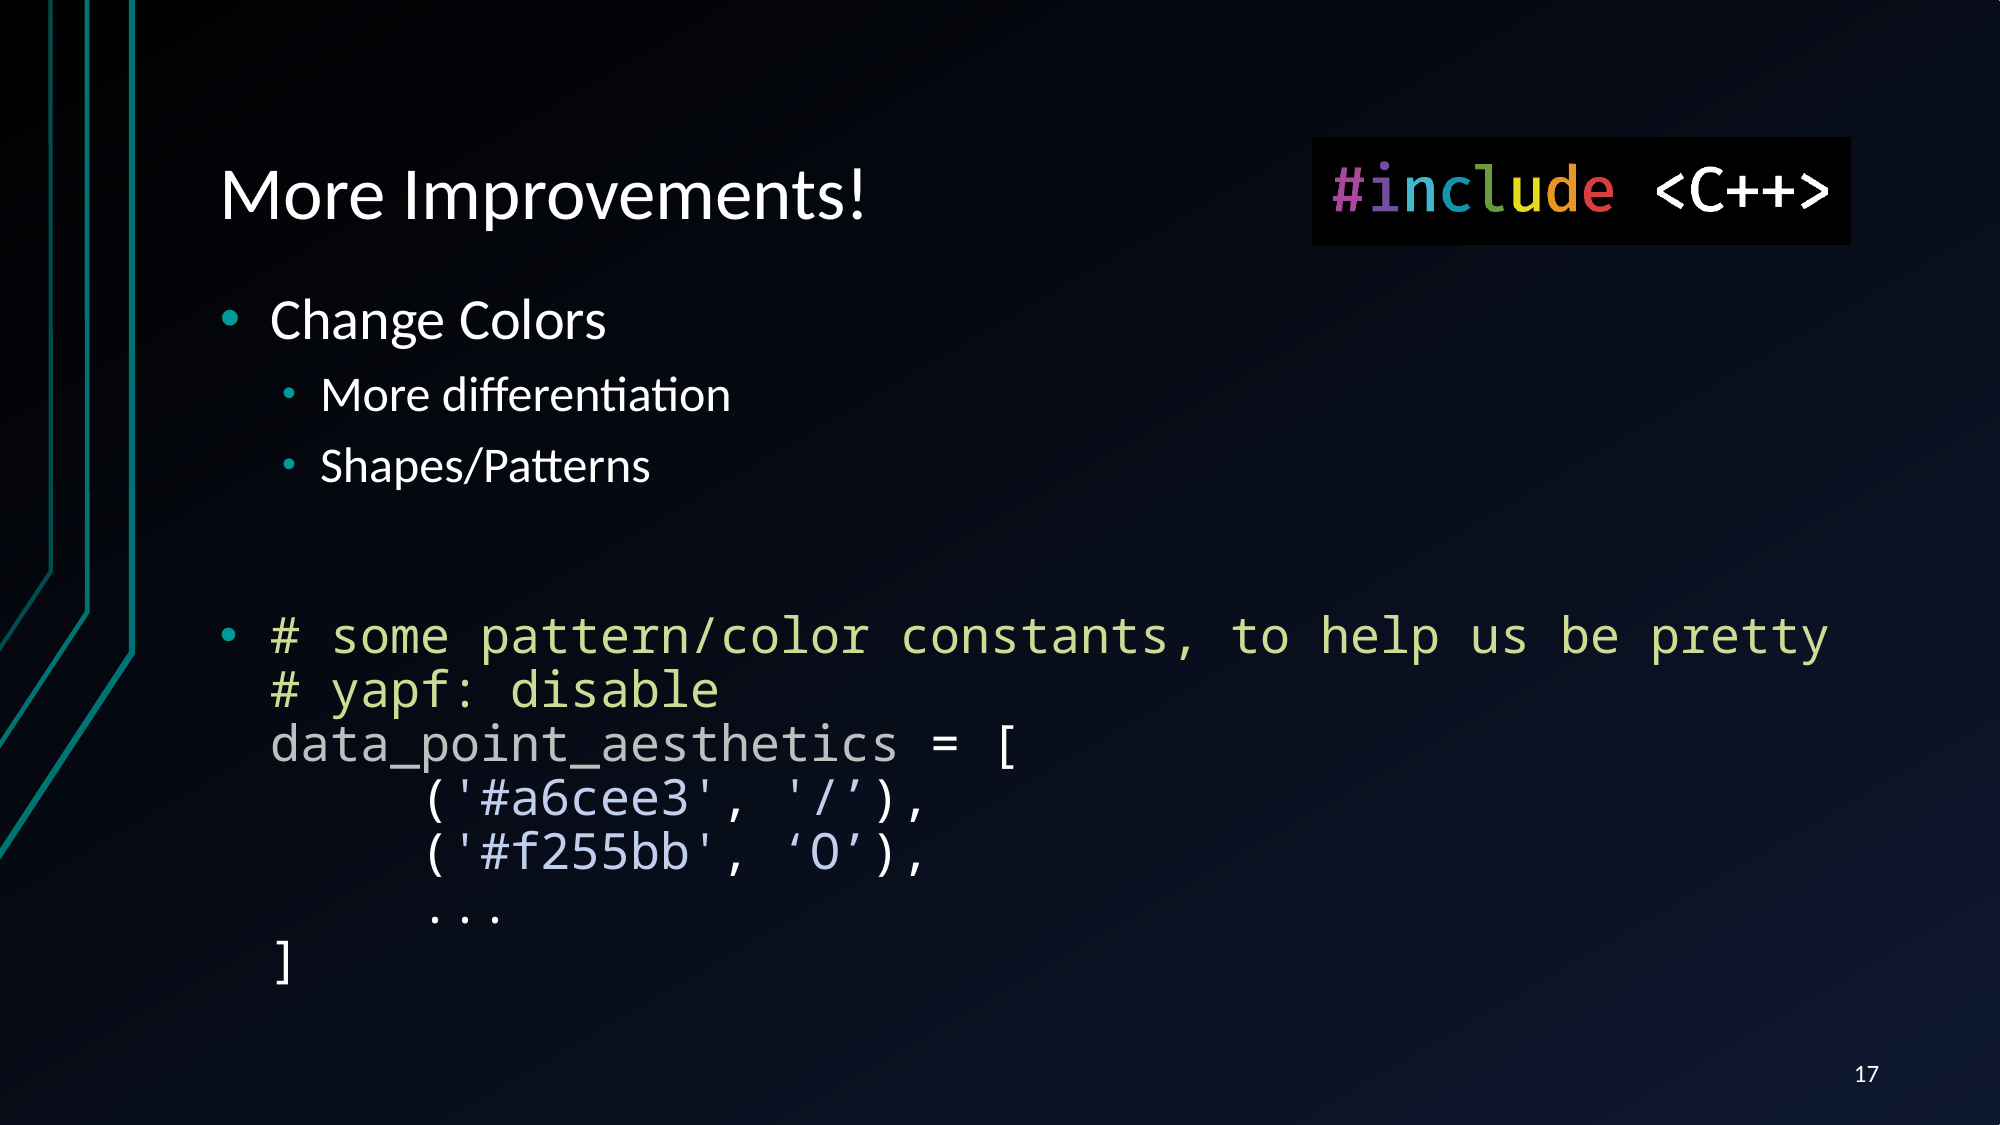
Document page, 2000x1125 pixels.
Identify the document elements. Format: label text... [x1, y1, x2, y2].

title More Improvements! [199, 45, 1900, 246]
picture [1311, 137, 1851, 245]
slide_number 17 [1732, 1042, 1900, 1103]
list Change Colors More differentiation Shapes/Patterns # some pattern/color constants, to help us be pretty # yapf: disable data_point_aesthetics = [ ('#a6cee3', '/’), ('#f255bb', ‘O’), ... ] [199, 279, 1900, 1012]
